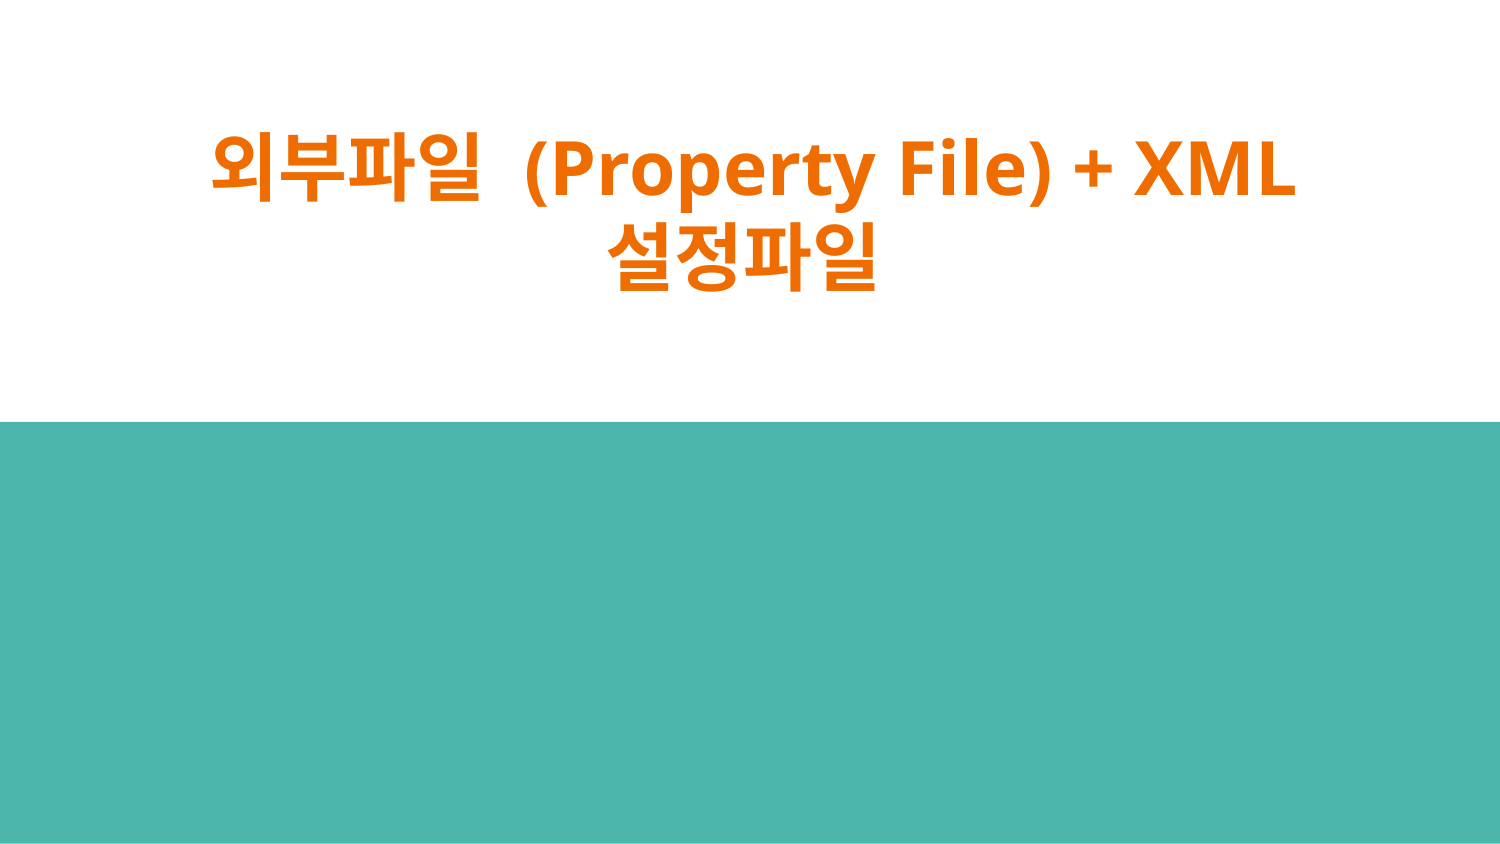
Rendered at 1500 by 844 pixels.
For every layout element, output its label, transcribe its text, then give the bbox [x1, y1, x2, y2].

title 외부파일 (Property File) + XML 설정파일 [51, 133, 1458, 289]
